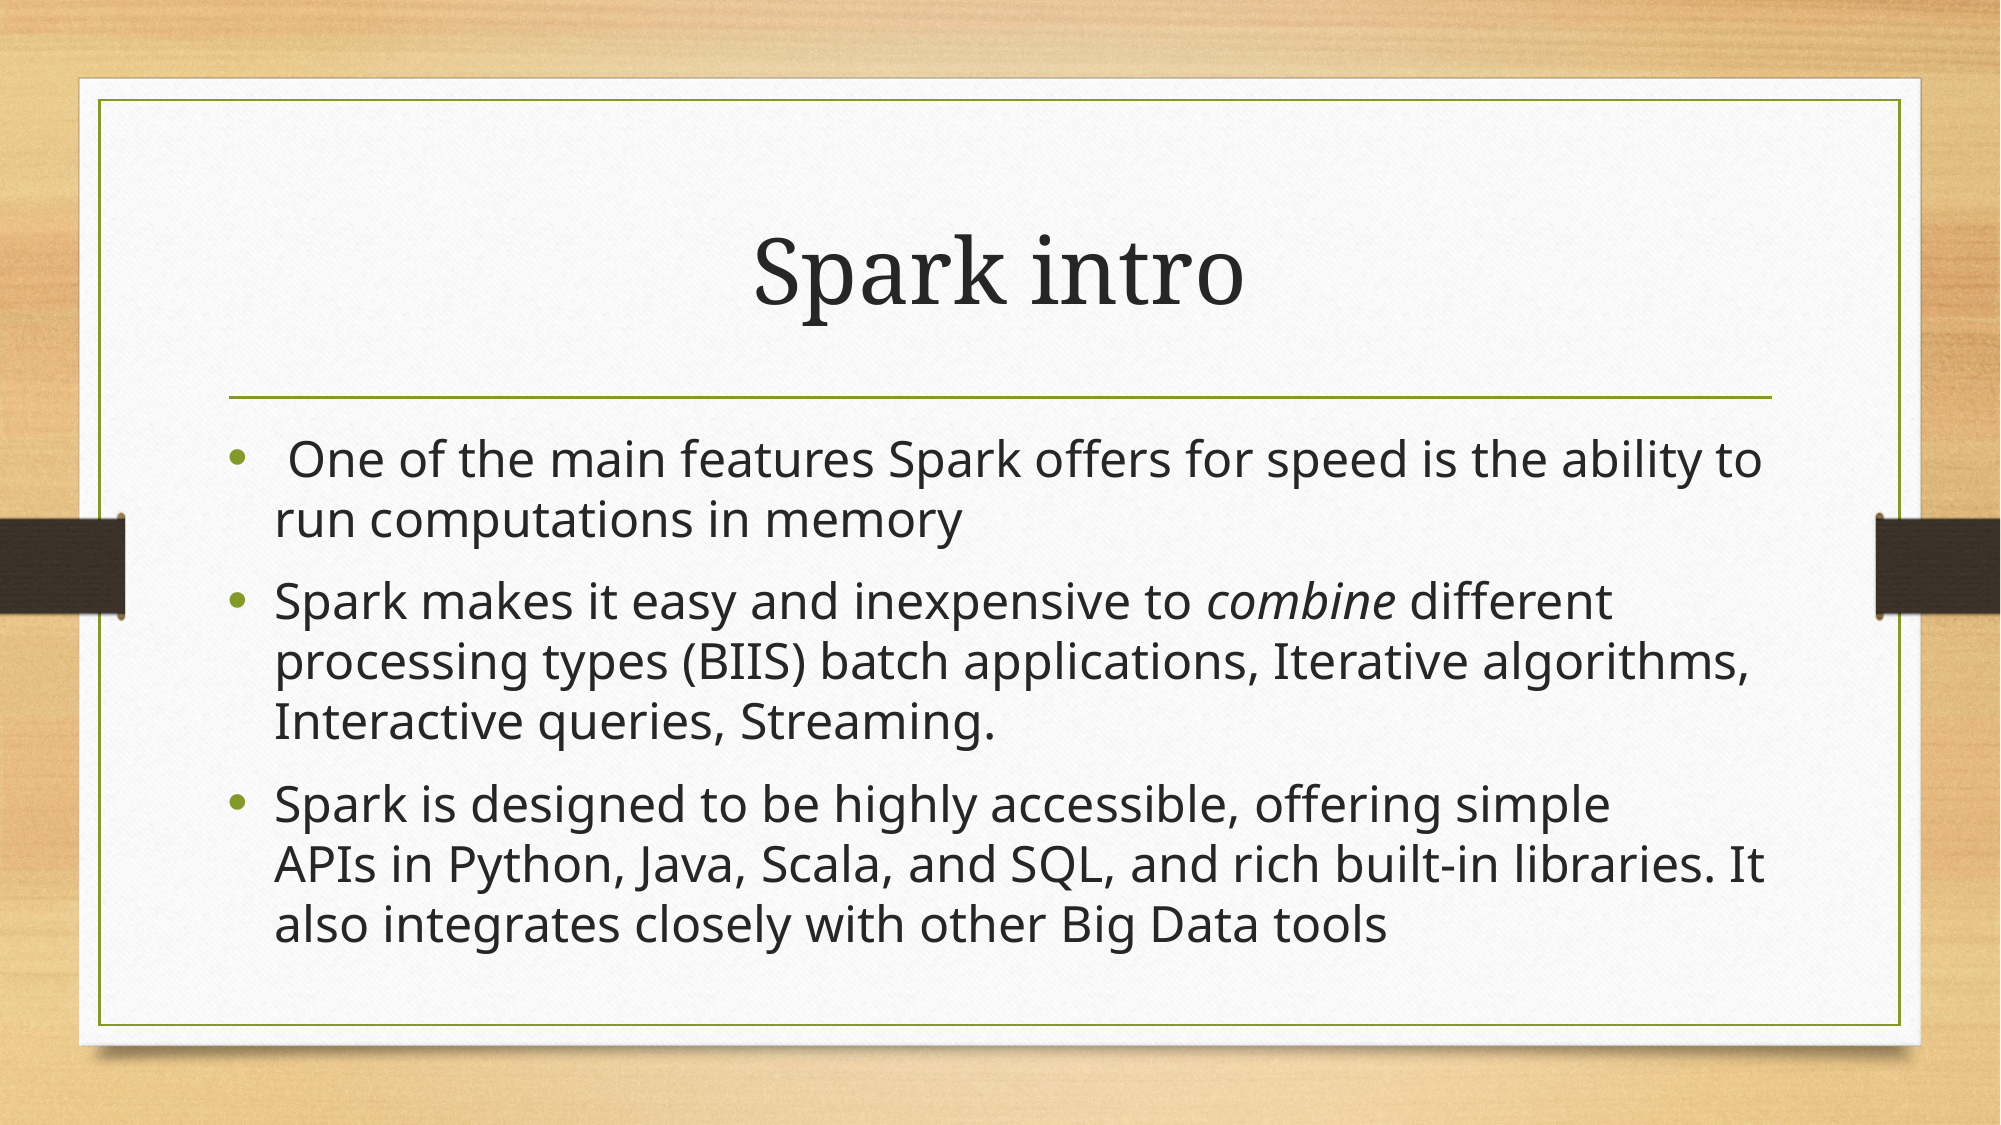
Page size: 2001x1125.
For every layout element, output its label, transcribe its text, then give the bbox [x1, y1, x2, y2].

title Spark intro [212, 161, 1788, 375]
picture [0, 0, 2001, 1125]
list One of the main features Spark offers for speed is the ability to run computations in memory Spark makes it easy and inexpensive to combine different processing types (BIIS) batch applications, Iterative algorithms, Interactive queries, Streaming. Spark is designed to be highly accessible, offering simple APIs in Python, Java, Scala, and SQL, and rich built-in libraries. It also integrates closely with other Big Data tools [212, 419, 1788, 964]
